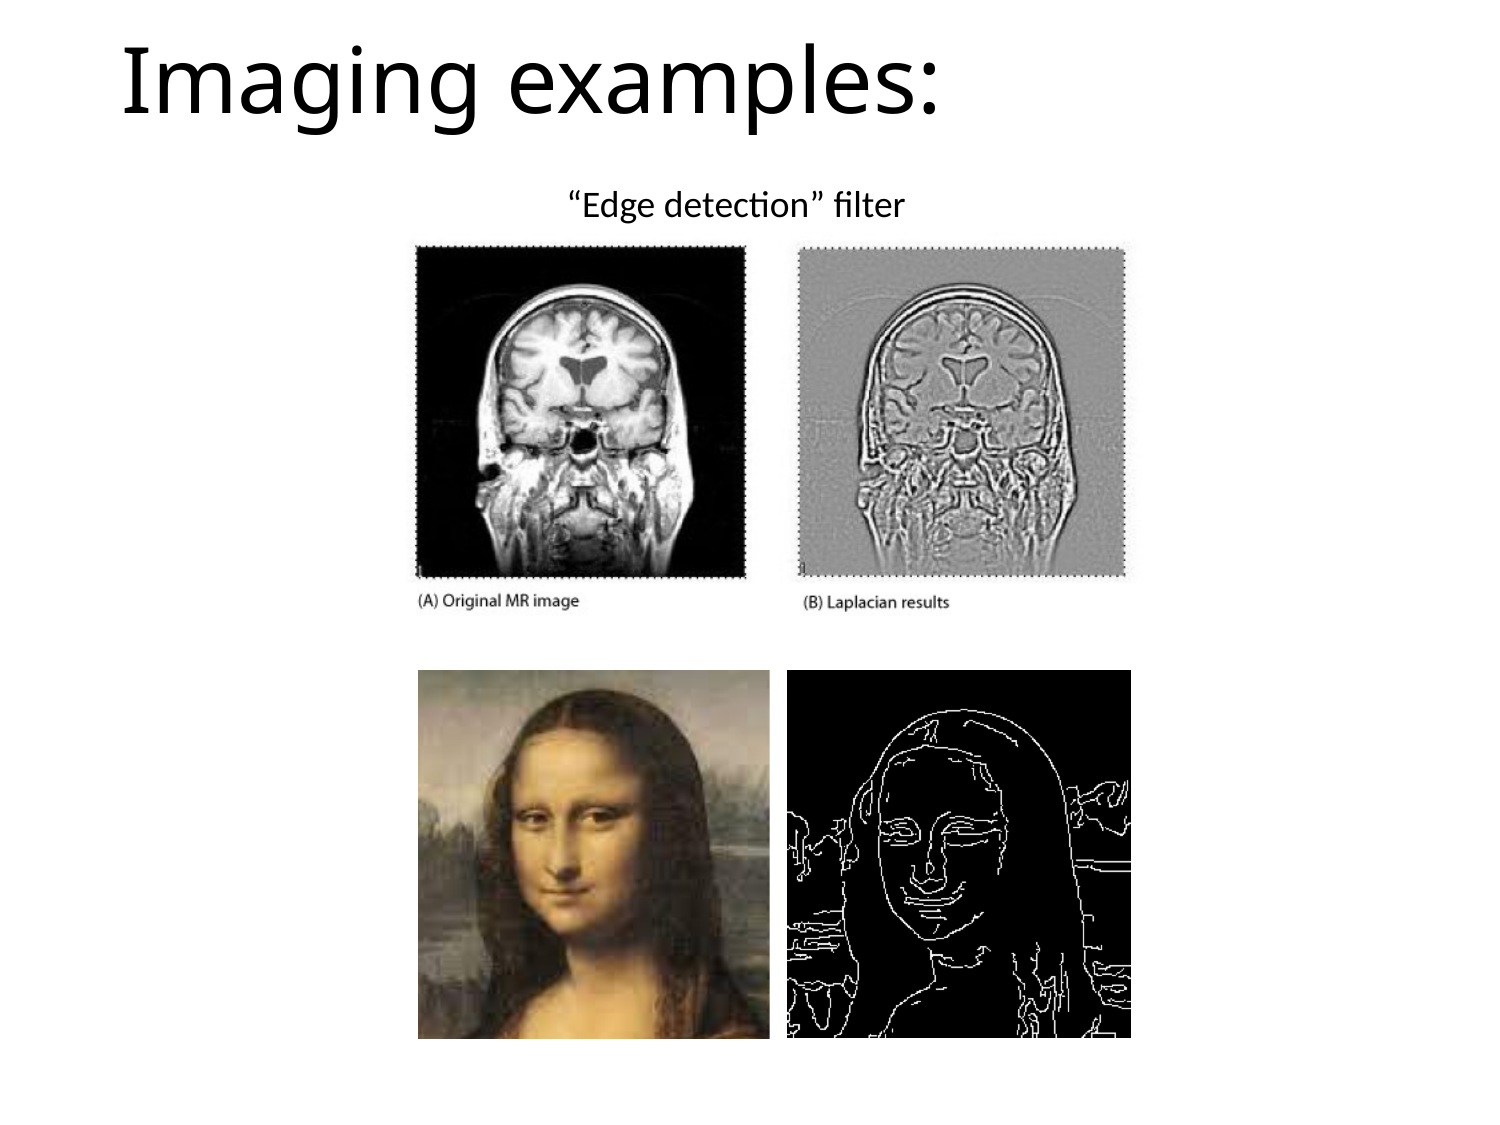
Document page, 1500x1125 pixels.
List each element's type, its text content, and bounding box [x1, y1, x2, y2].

title Imaging examples: [106, 21, 1400, 147]
picture [787, 670, 1132, 1039]
picture [418, 670, 770, 1039]
picture [406, 231, 1150, 640]
text_box “Edge detection” filter [551, 173, 922, 231]
